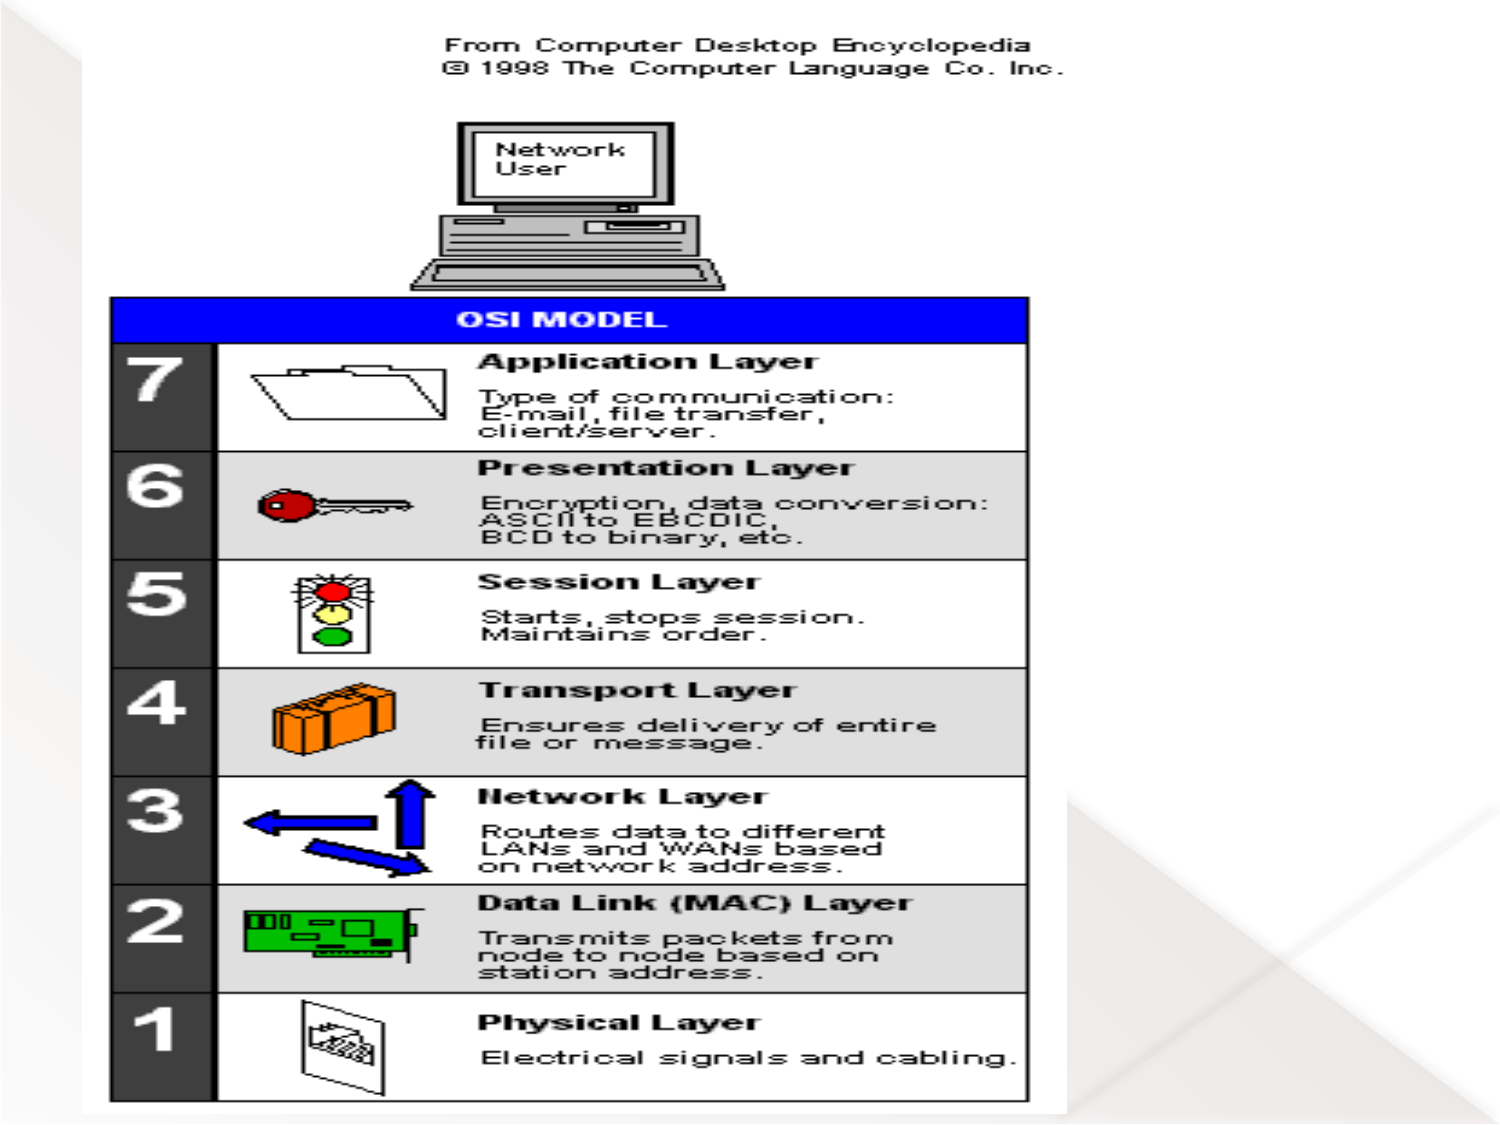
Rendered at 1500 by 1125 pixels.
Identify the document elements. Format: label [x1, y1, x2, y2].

list [81, 34, 1067, 1114]
